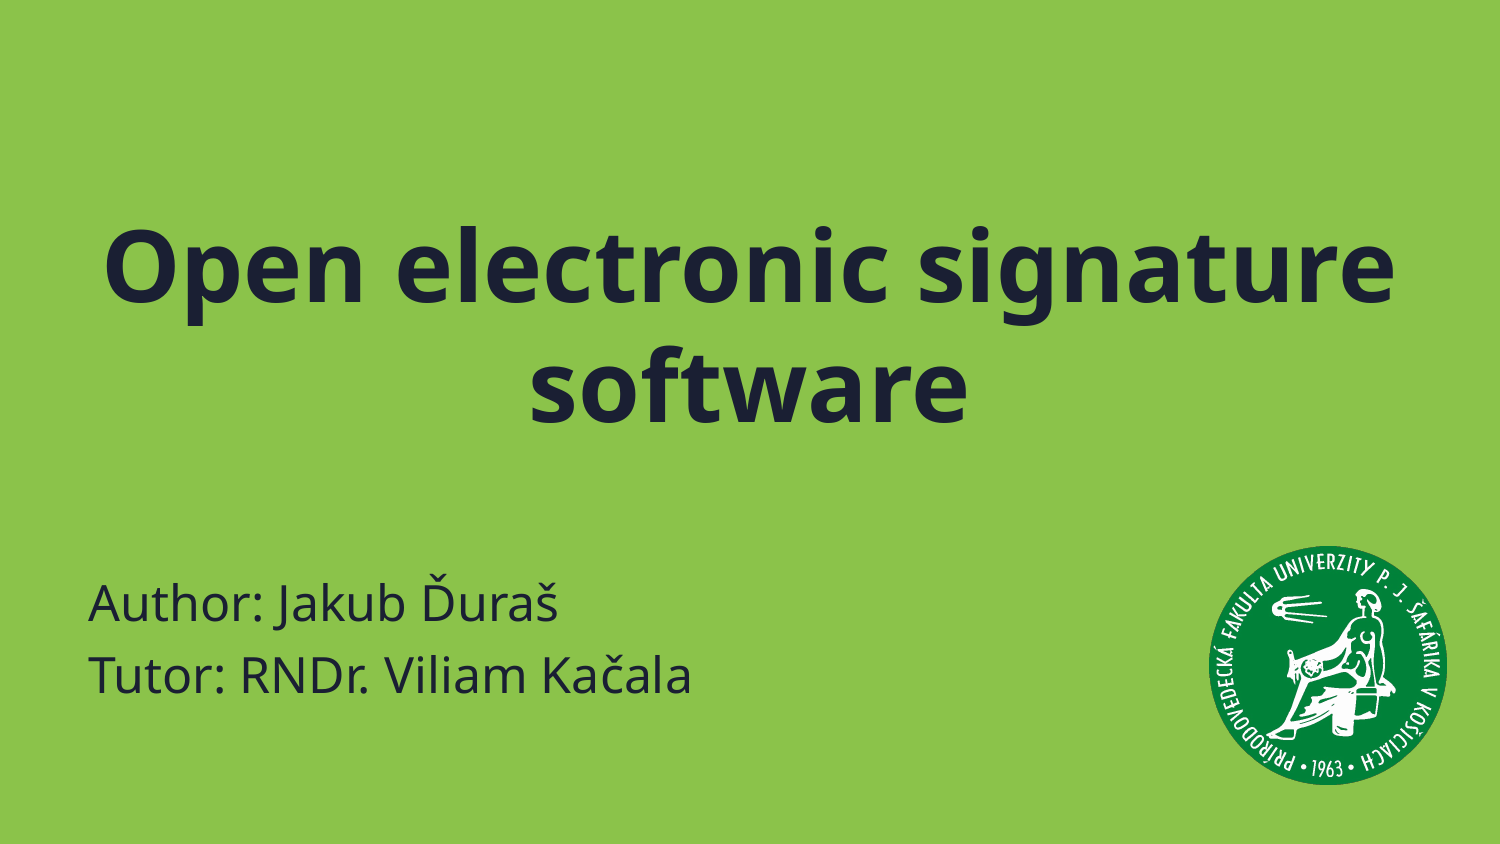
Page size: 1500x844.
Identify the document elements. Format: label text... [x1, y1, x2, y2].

picture [1208, 546, 1450, 785]
title Open electronic signature software [51, 169, 1449, 458]
subtitle Author: Jakub Ďuraš Tutor: RNDr. Viliam Kačala [73, 556, 769, 741]
